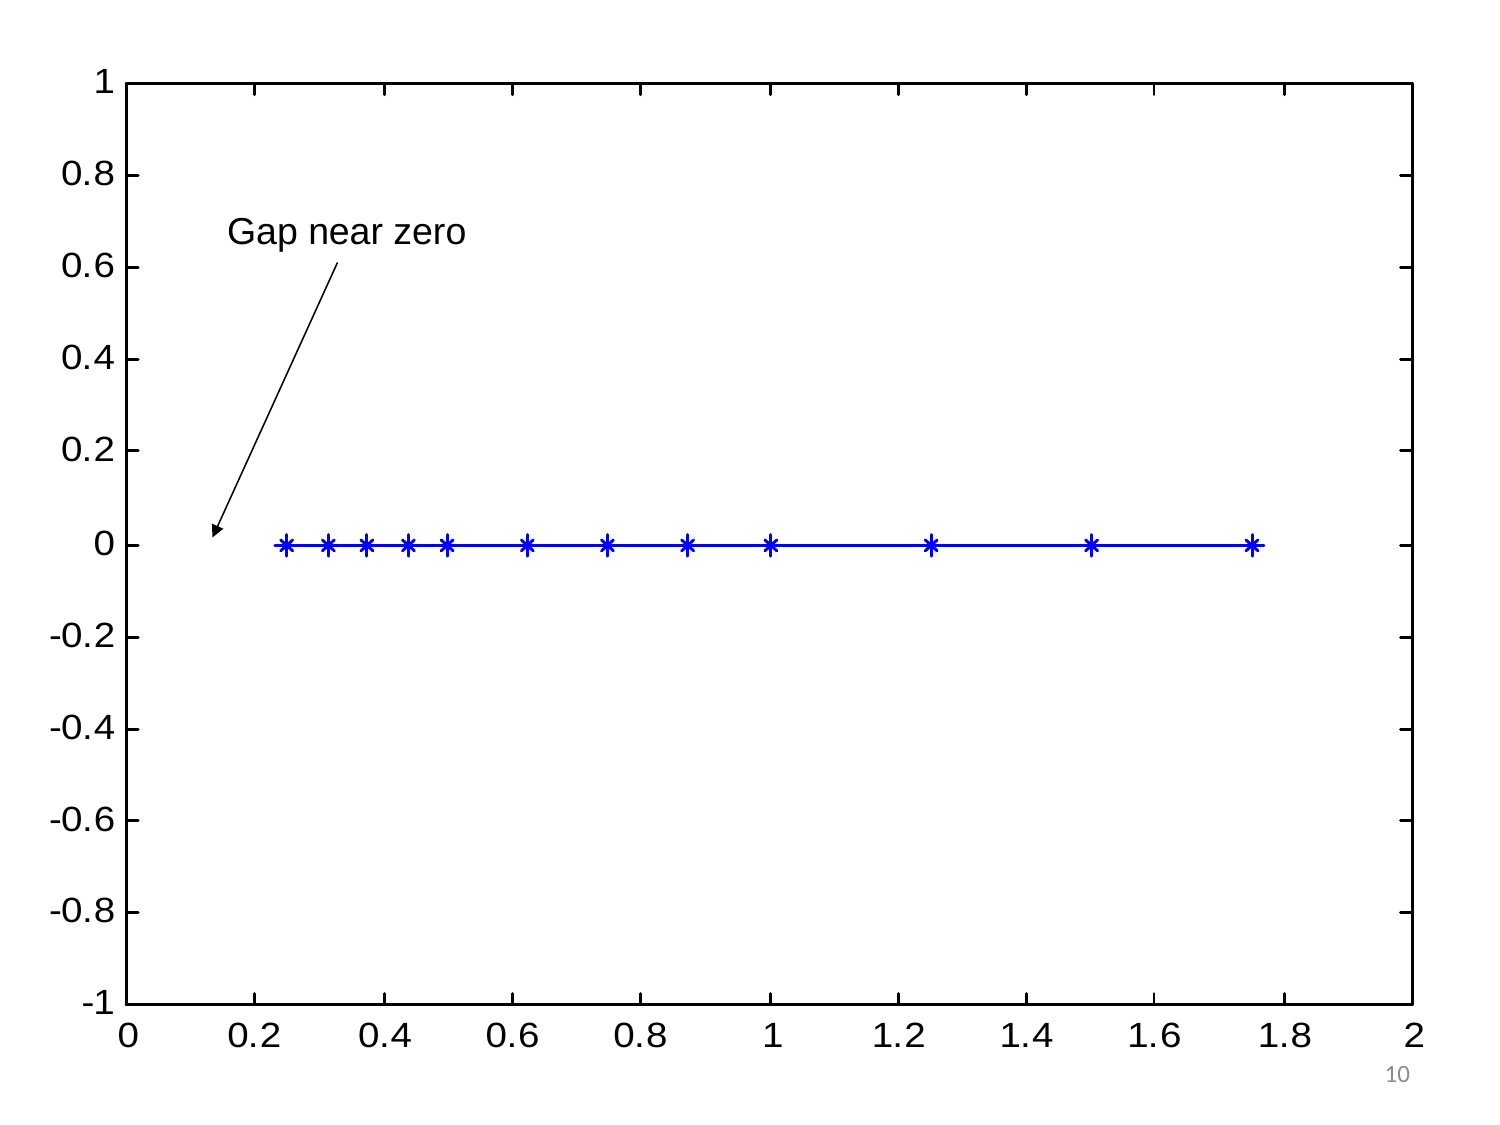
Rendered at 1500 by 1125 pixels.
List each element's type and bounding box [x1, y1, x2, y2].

list [0, 0, 1500, 1125]
